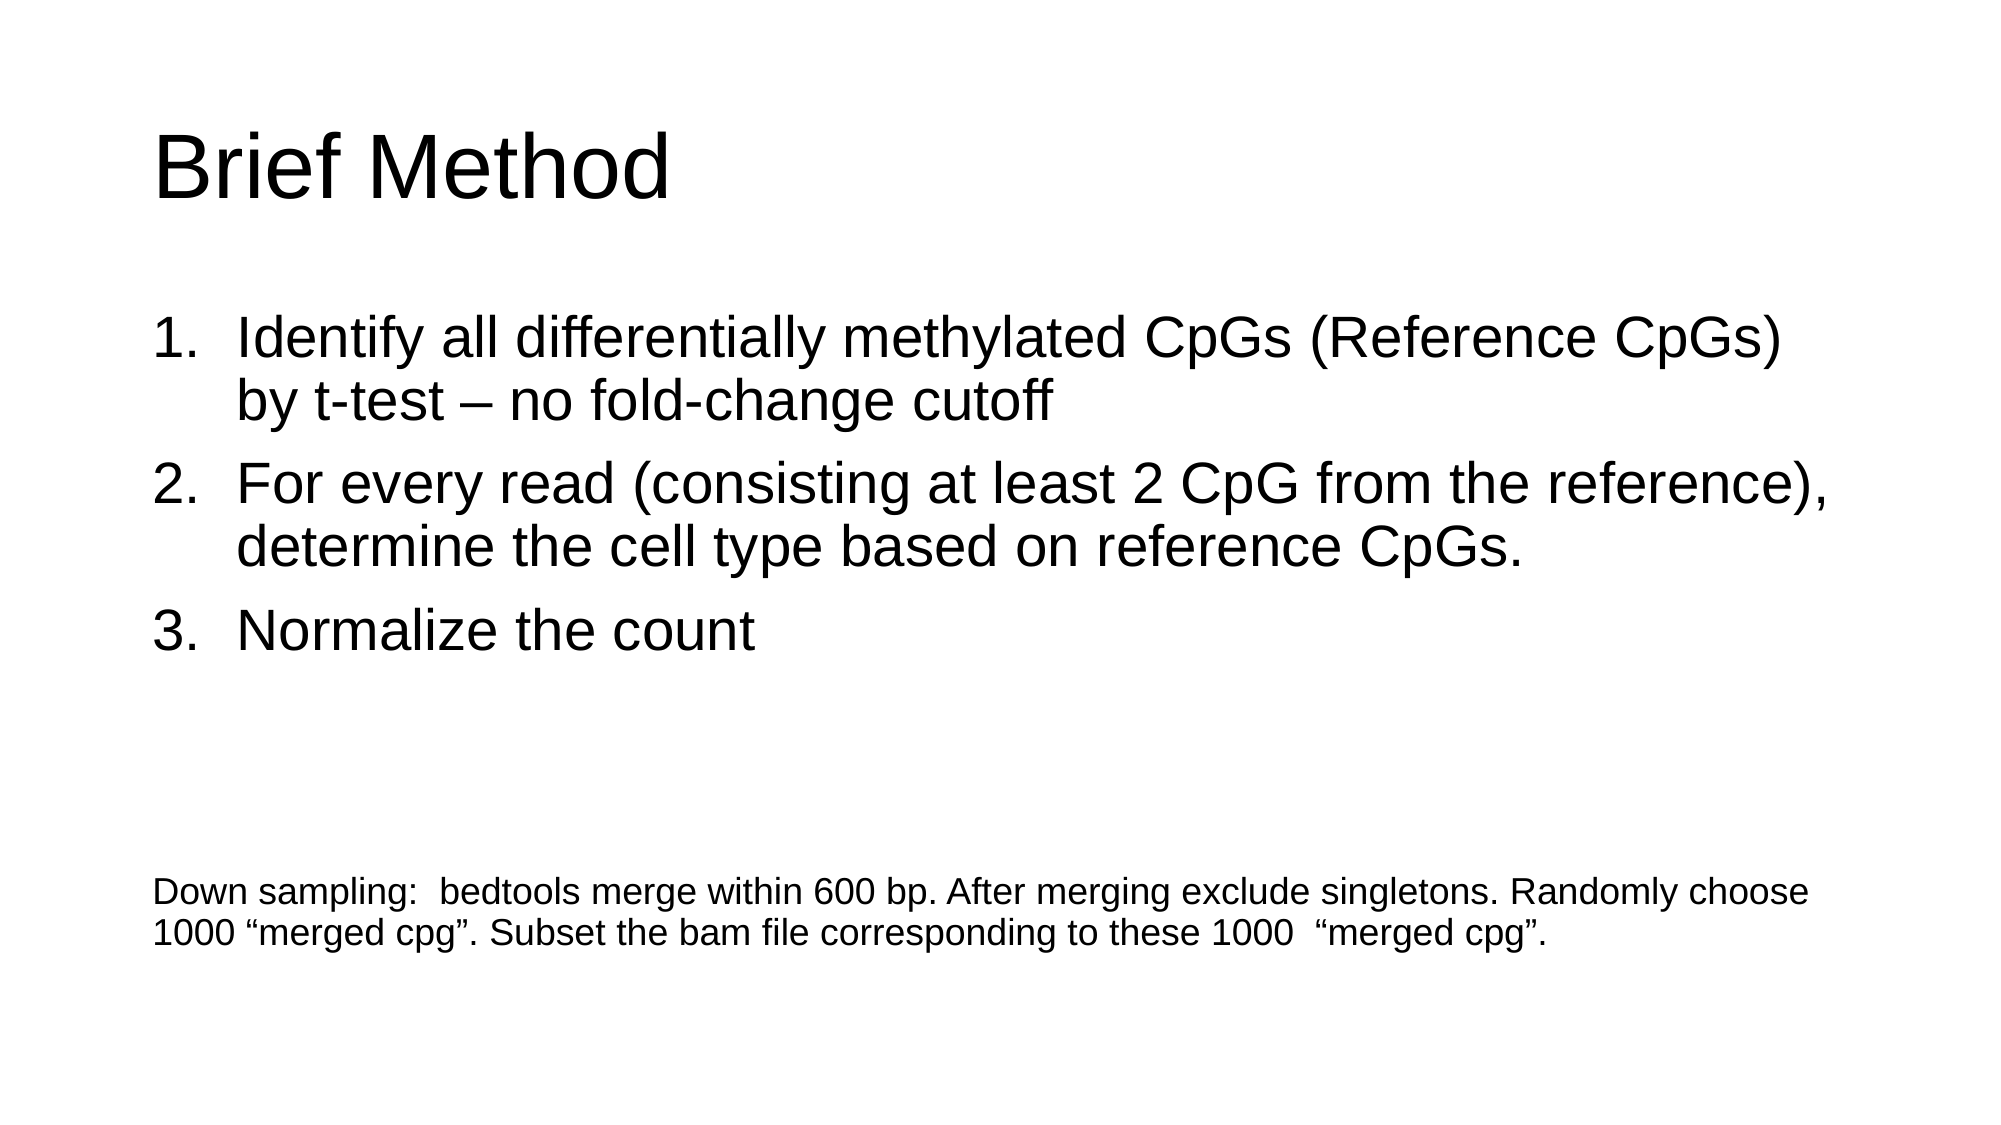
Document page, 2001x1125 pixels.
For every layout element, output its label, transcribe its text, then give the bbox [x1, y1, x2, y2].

title Brief Method [137, 59, 1863, 278]
list Identify all differentially methylated CpGs (Reference CpGs) by t-test – no fold-change cutoff For every read (consisting at least 2 CpG from the reference), determine the cell type based on reference CpGs. Normalize the count Down sampling: bedtools merge within 600 bp. After merging exclude singletons. Randomly choose 1000 “merged cpg”. Subset the bam file corresponding to these 1000 “merged cpg”. [137, 299, 1863, 1014]
